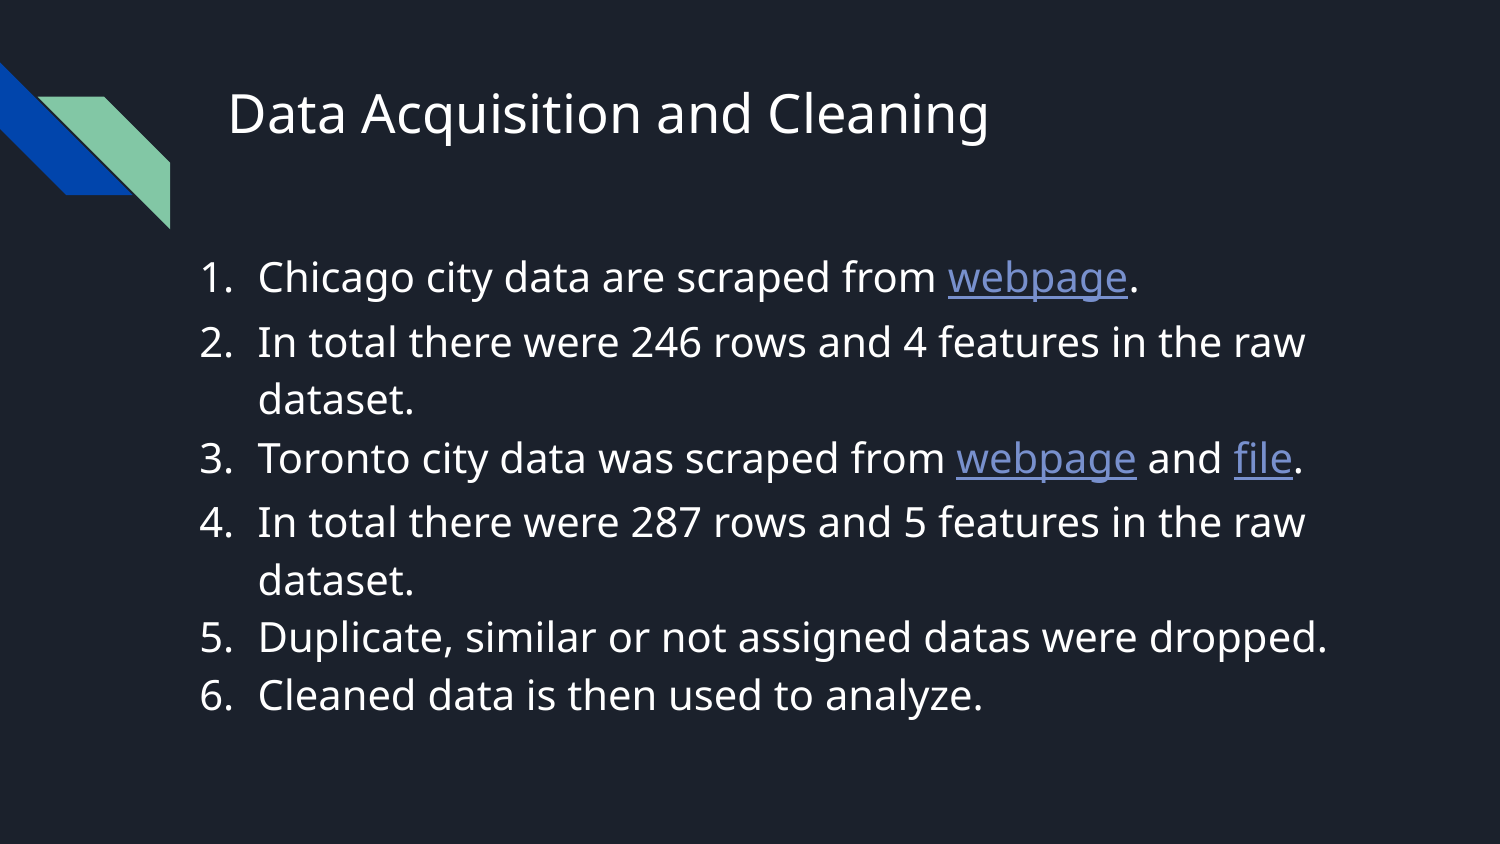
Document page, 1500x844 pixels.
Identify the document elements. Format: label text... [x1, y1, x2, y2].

list Chicago city data are scraped from webpage. In total there were 246 rows and 4 features in the raw dataset. Toronto city data was scraped from webpage and file. In total there were 287 rows and 5 features in the raw dataset. Duplicate, similar or not assigned datas were dropped. Cleaned data is then used to analyze. [167, 227, 1368, 735]
title Data Acquisition and Cleaning [212, 64, 1368, 215]
